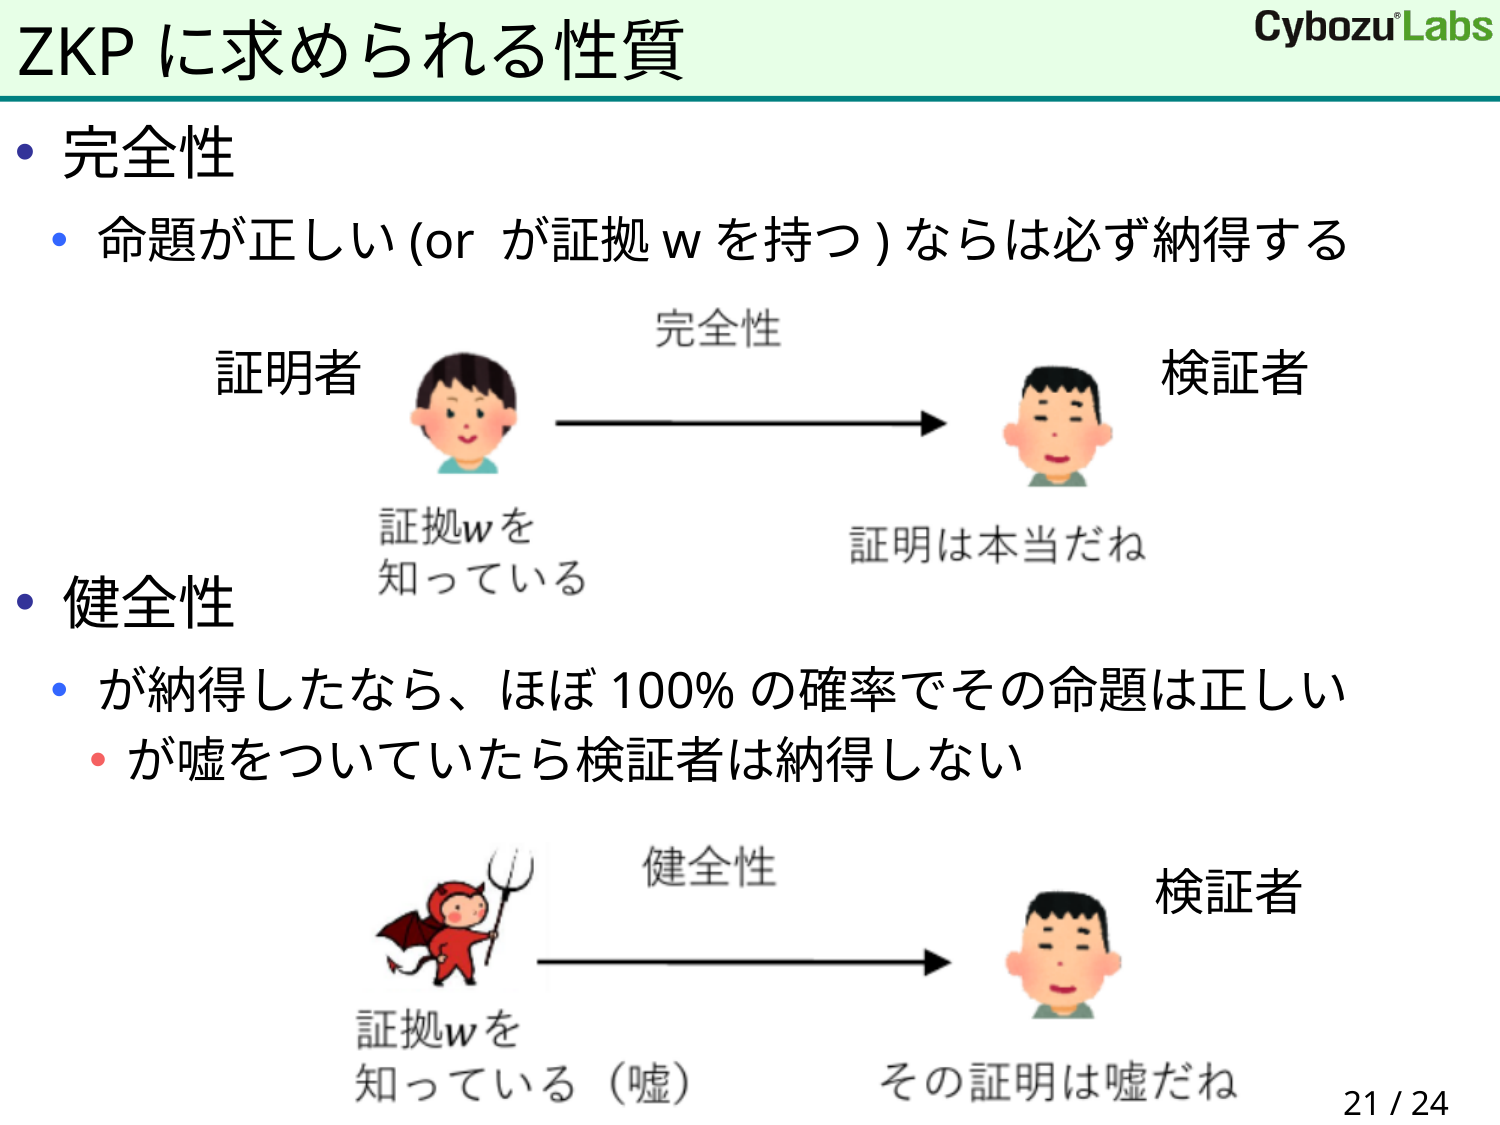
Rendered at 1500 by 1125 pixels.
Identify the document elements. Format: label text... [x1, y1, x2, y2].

title ZKPに求められる性質 [2, 1, 1500, 90]
picture [336, 302, 1211, 599]
picture [336, 841, 1259, 1108]
slide_number 21 / 24 [1293, 1074, 1495, 1125]
